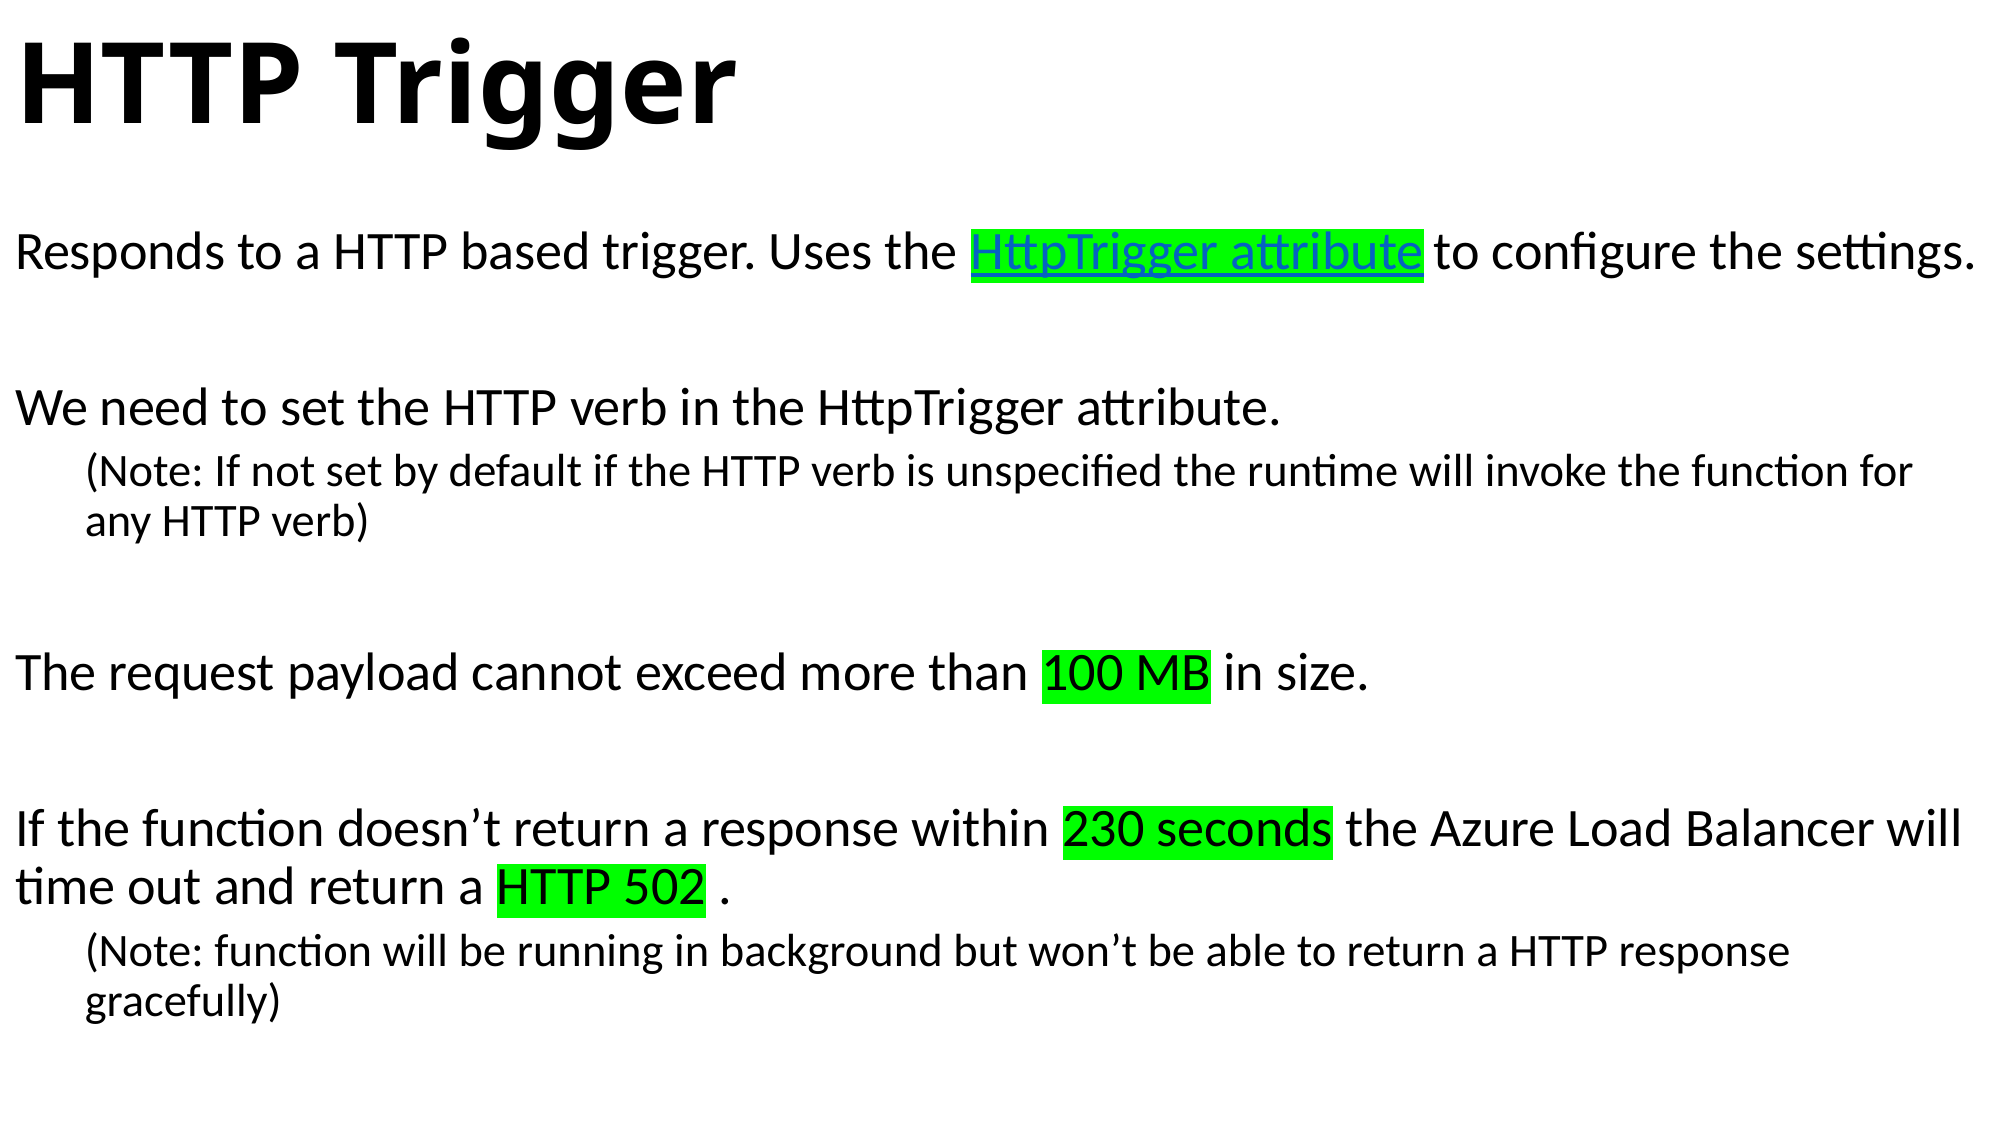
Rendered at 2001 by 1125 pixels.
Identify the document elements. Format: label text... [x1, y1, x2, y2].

title HTTP Trigger [0, 0, 1725, 174]
list Responds to a HTTP based trigger. Uses the HttpTrigger attribute to configure the settings. We need to set the HTTP verb in the HttpTrigger attribute. (Note: If not set by default if the HTTP verb is unspecified the runtime will invoke the function for any HTTP verb) The request payload cannot exceed more than 100 MB in size. If the function doesn’t return a response within 230 seconds the Azure Load Balancer will time out and return a HTTP 502 . (Note: function will be running in background but won’t be able to return a HTTP response gracefully) [0, 215, 2000, 1093]
